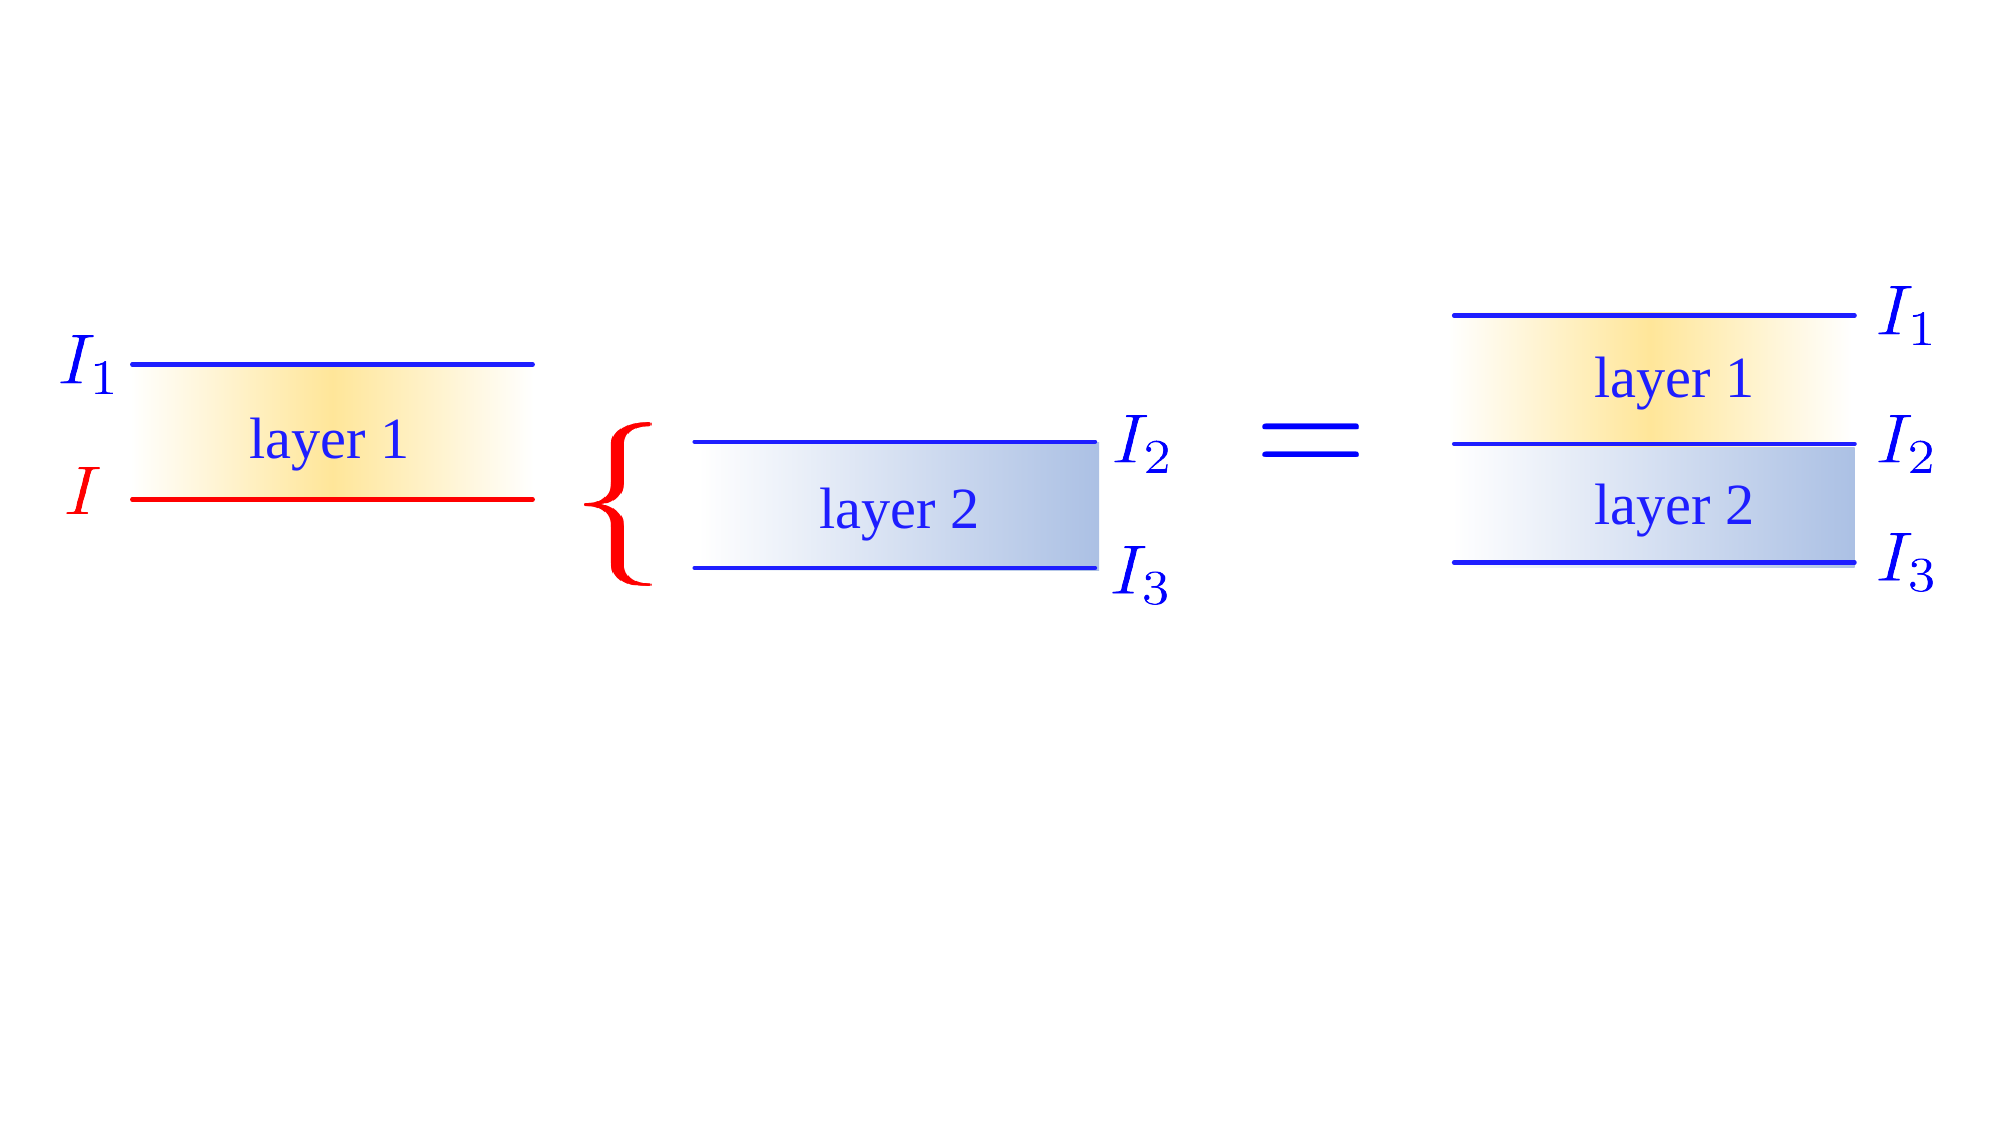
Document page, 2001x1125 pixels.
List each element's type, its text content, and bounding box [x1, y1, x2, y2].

picture [1114, 415, 1168, 473]
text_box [132, 364, 533, 500]
picture [583, 421, 652, 586]
picture [1261, 423, 1359, 458]
text_box [1449, 312, 1852, 449]
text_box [694, 441, 1096, 568]
text_box [1453, 447, 1856, 560]
text_box layer 2 [1579, 458, 1770, 544]
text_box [1454, 315, 1855, 444]
picture [1878, 533, 1933, 592]
text_box [697, 441, 1100, 572]
picture [1878, 415, 1932, 473]
picture [1112, 546, 1167, 605]
picture [60, 335, 113, 394]
picture [1878, 286, 1931, 345]
picture [66, 467, 100, 514]
